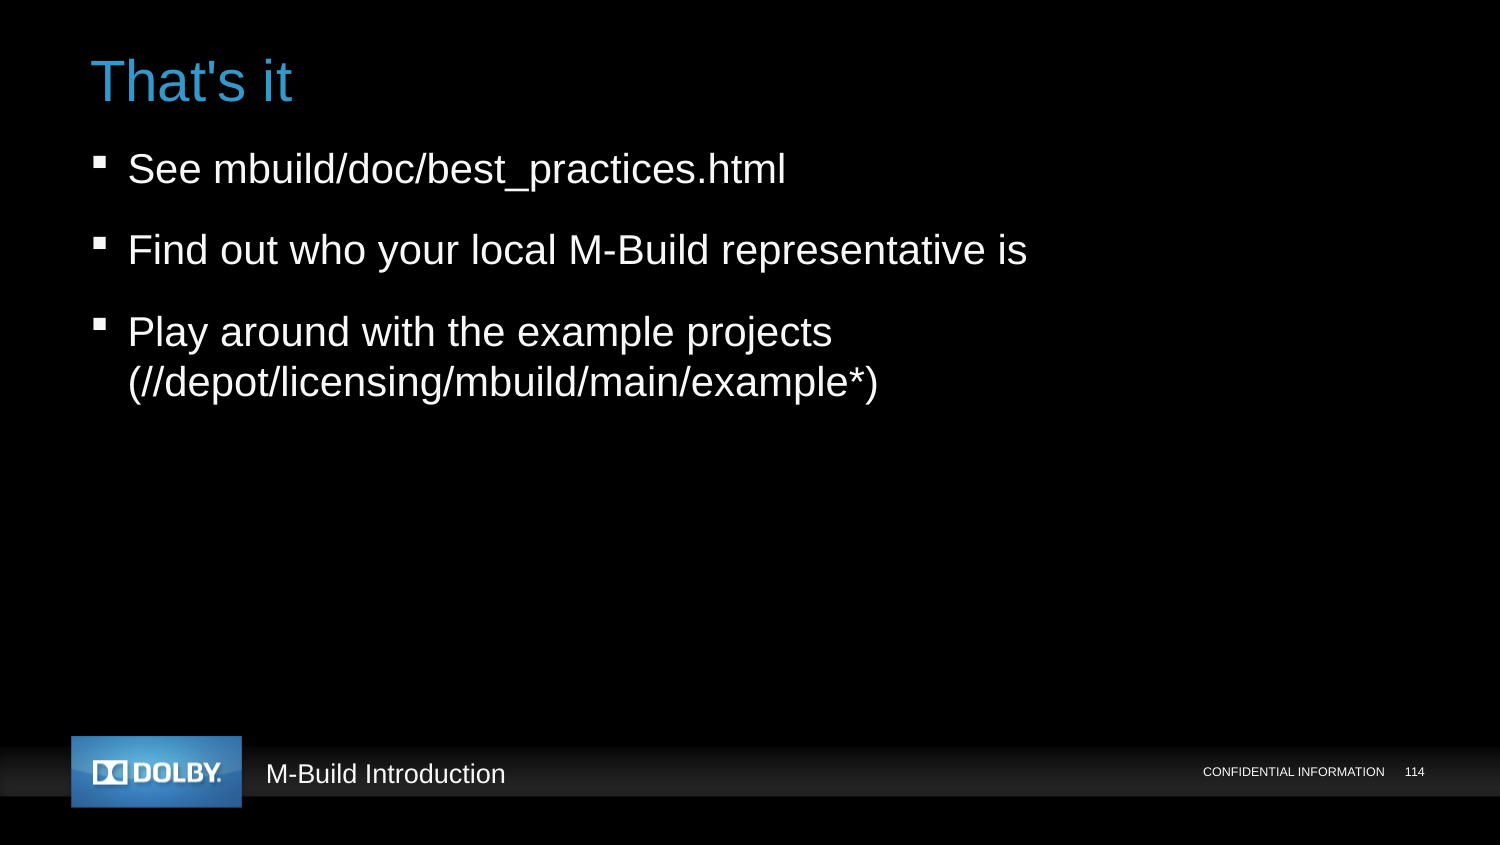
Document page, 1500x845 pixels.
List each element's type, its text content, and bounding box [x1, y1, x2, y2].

footer CONFIDENTIAL INFORMATION [1149, 746, 1378, 797]
list See mbuild/doc/best_practices.html Find out who your local M-Build representative is Play around with the example projects (//depot/licensing/mbuild/main/example*) [75, 134, 1425, 698]
picture [0, 736, 1500, 823]
slide_number 114 [1378, 746, 1425, 797]
title That's it [75, 34, 1425, 122]
